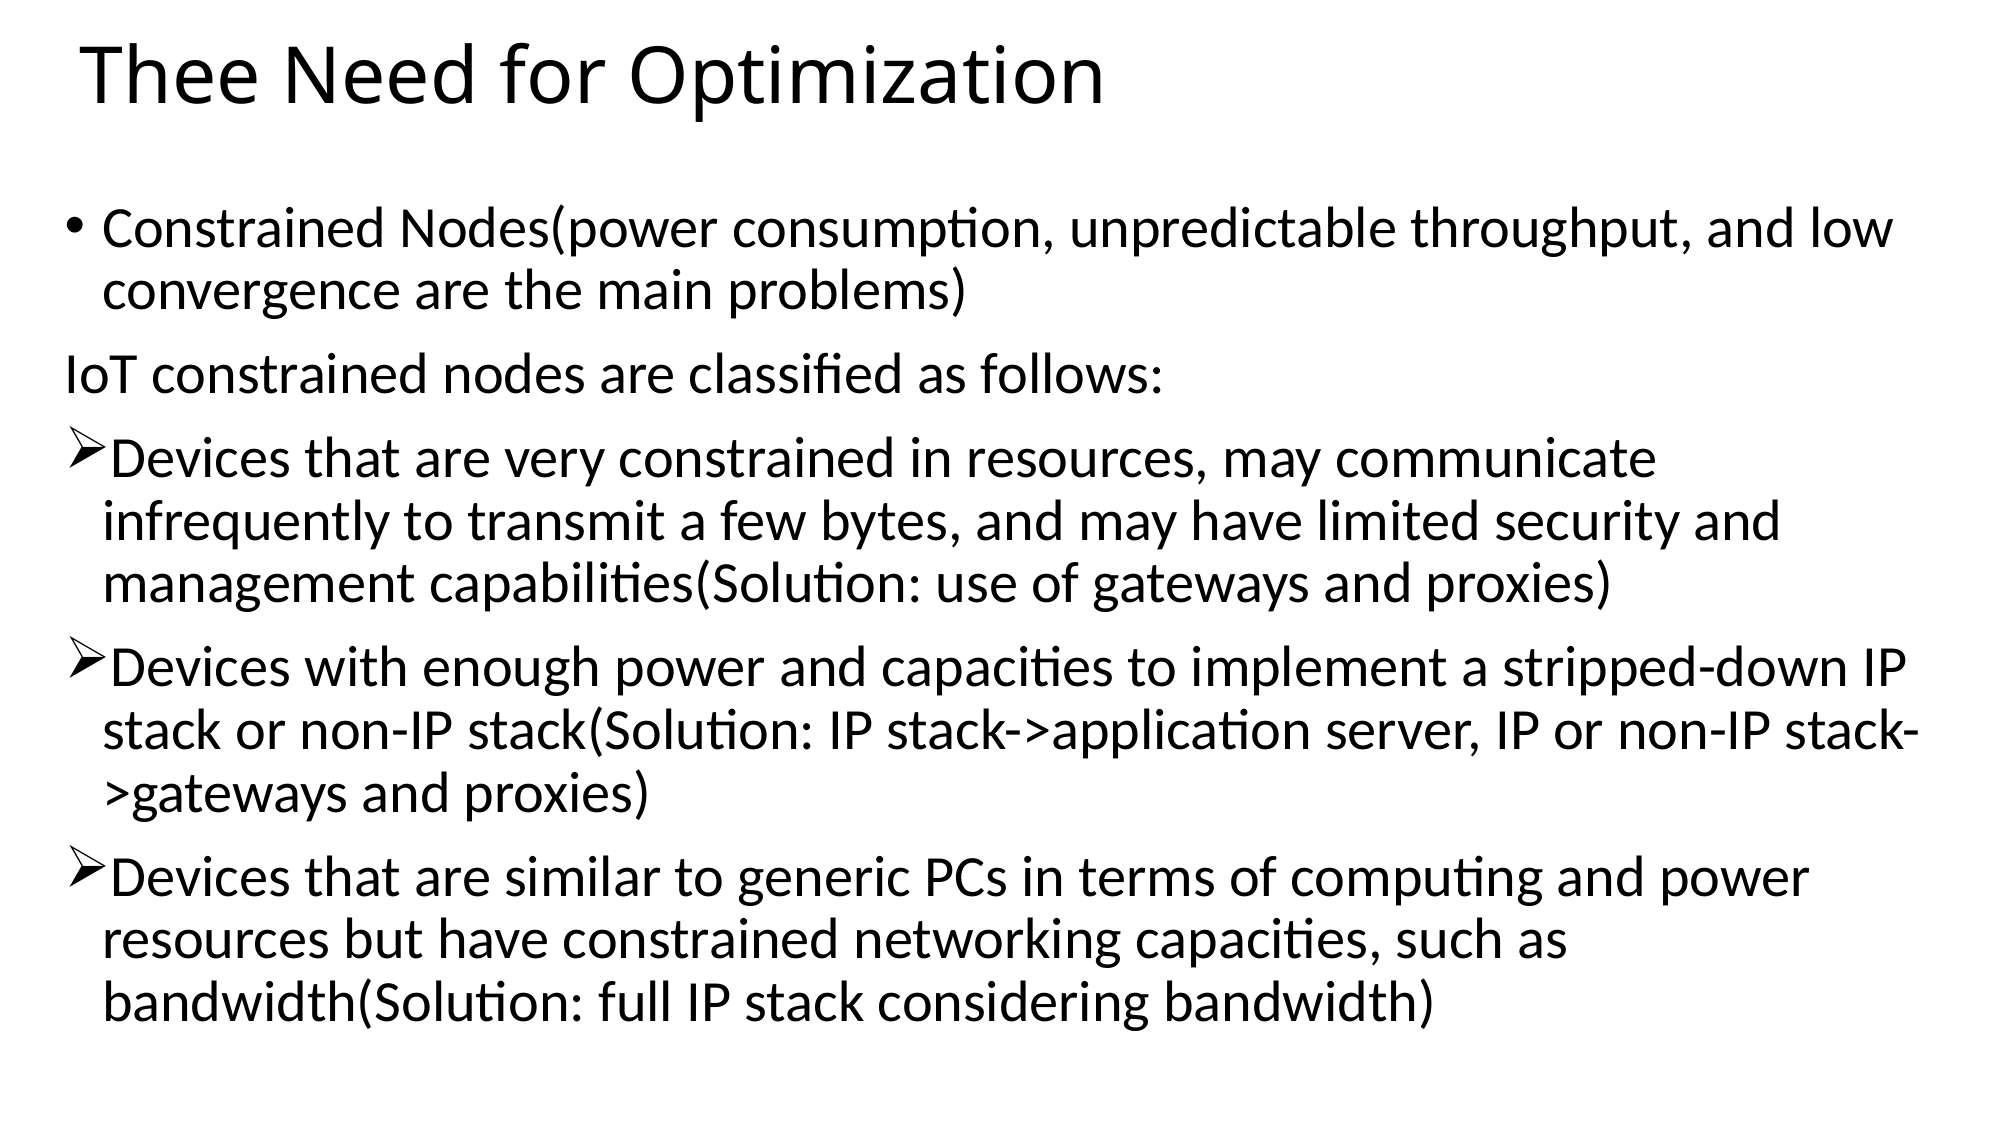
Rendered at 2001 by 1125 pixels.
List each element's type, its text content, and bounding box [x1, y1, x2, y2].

title Thee Need for Optimization [64, 28, 1891, 129]
list Constrained Nodes(power consumption, unpredictable throughput, and low convergence are the main problems) IoT constrained nodes are classified as follows: Devices that are very constrained in resources, may communicate infrequently to transmit a few bytes, and may have limited security and management capabilities(Solution: use of gateways and proxies) Devices with enough power and capacities to implement a stripped-down IP stack or non-IP stack(Solution: IP stack->application server, IP or non-IP stack->gateways and proxies) Devices that are similar to generic PCs in terms of computing and power resources but have constrained networking capacities, such as bandwidth(Solution: full IP stack considering bandwidth) [49, 189, 1965, 1097]
